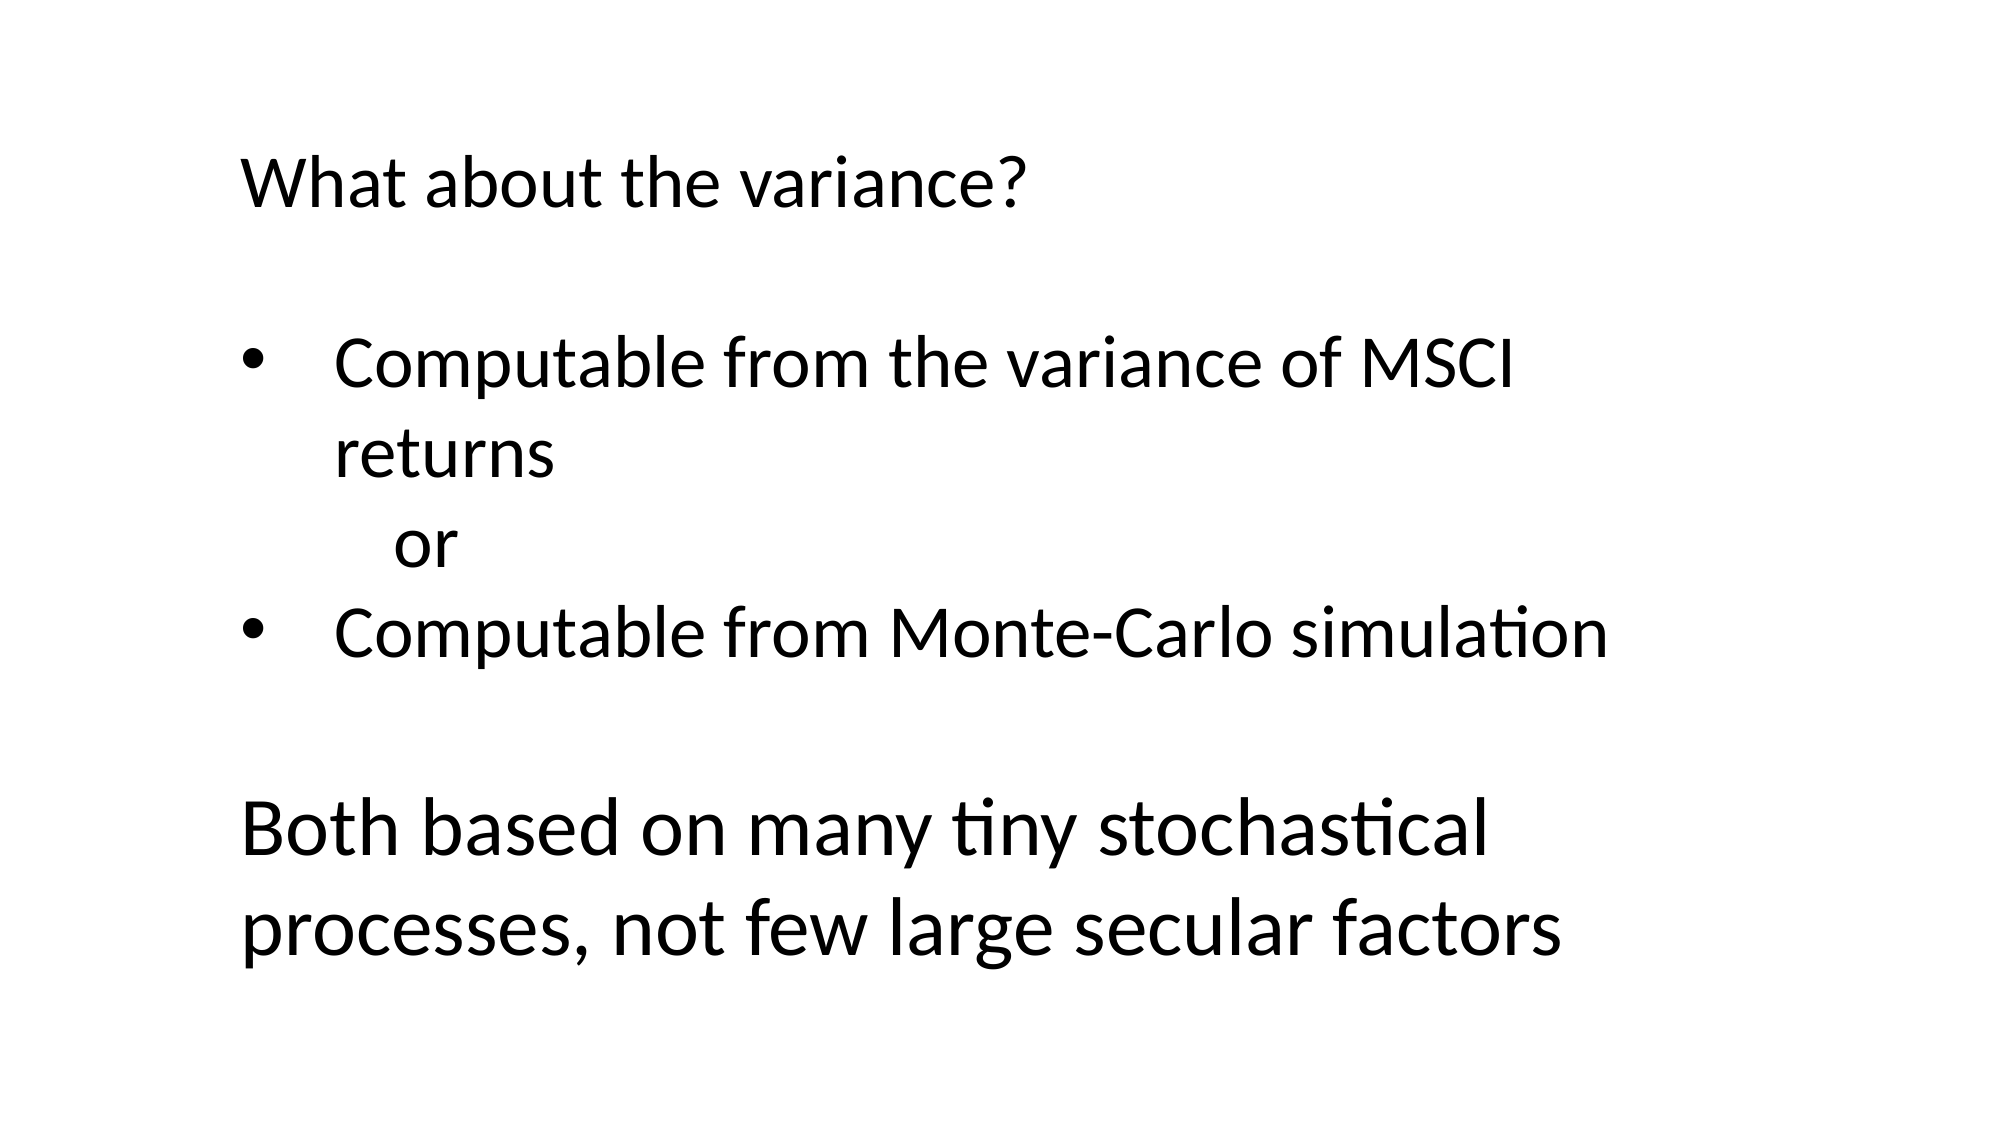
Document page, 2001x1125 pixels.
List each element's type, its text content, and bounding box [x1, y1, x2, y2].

text_box What about the variance? Computable from the variance of MSCI returns or Computable from Monte-Carlo simulation Both based on many tiny stochastical processes, not few large secular factors [226, 125, 1639, 980]
